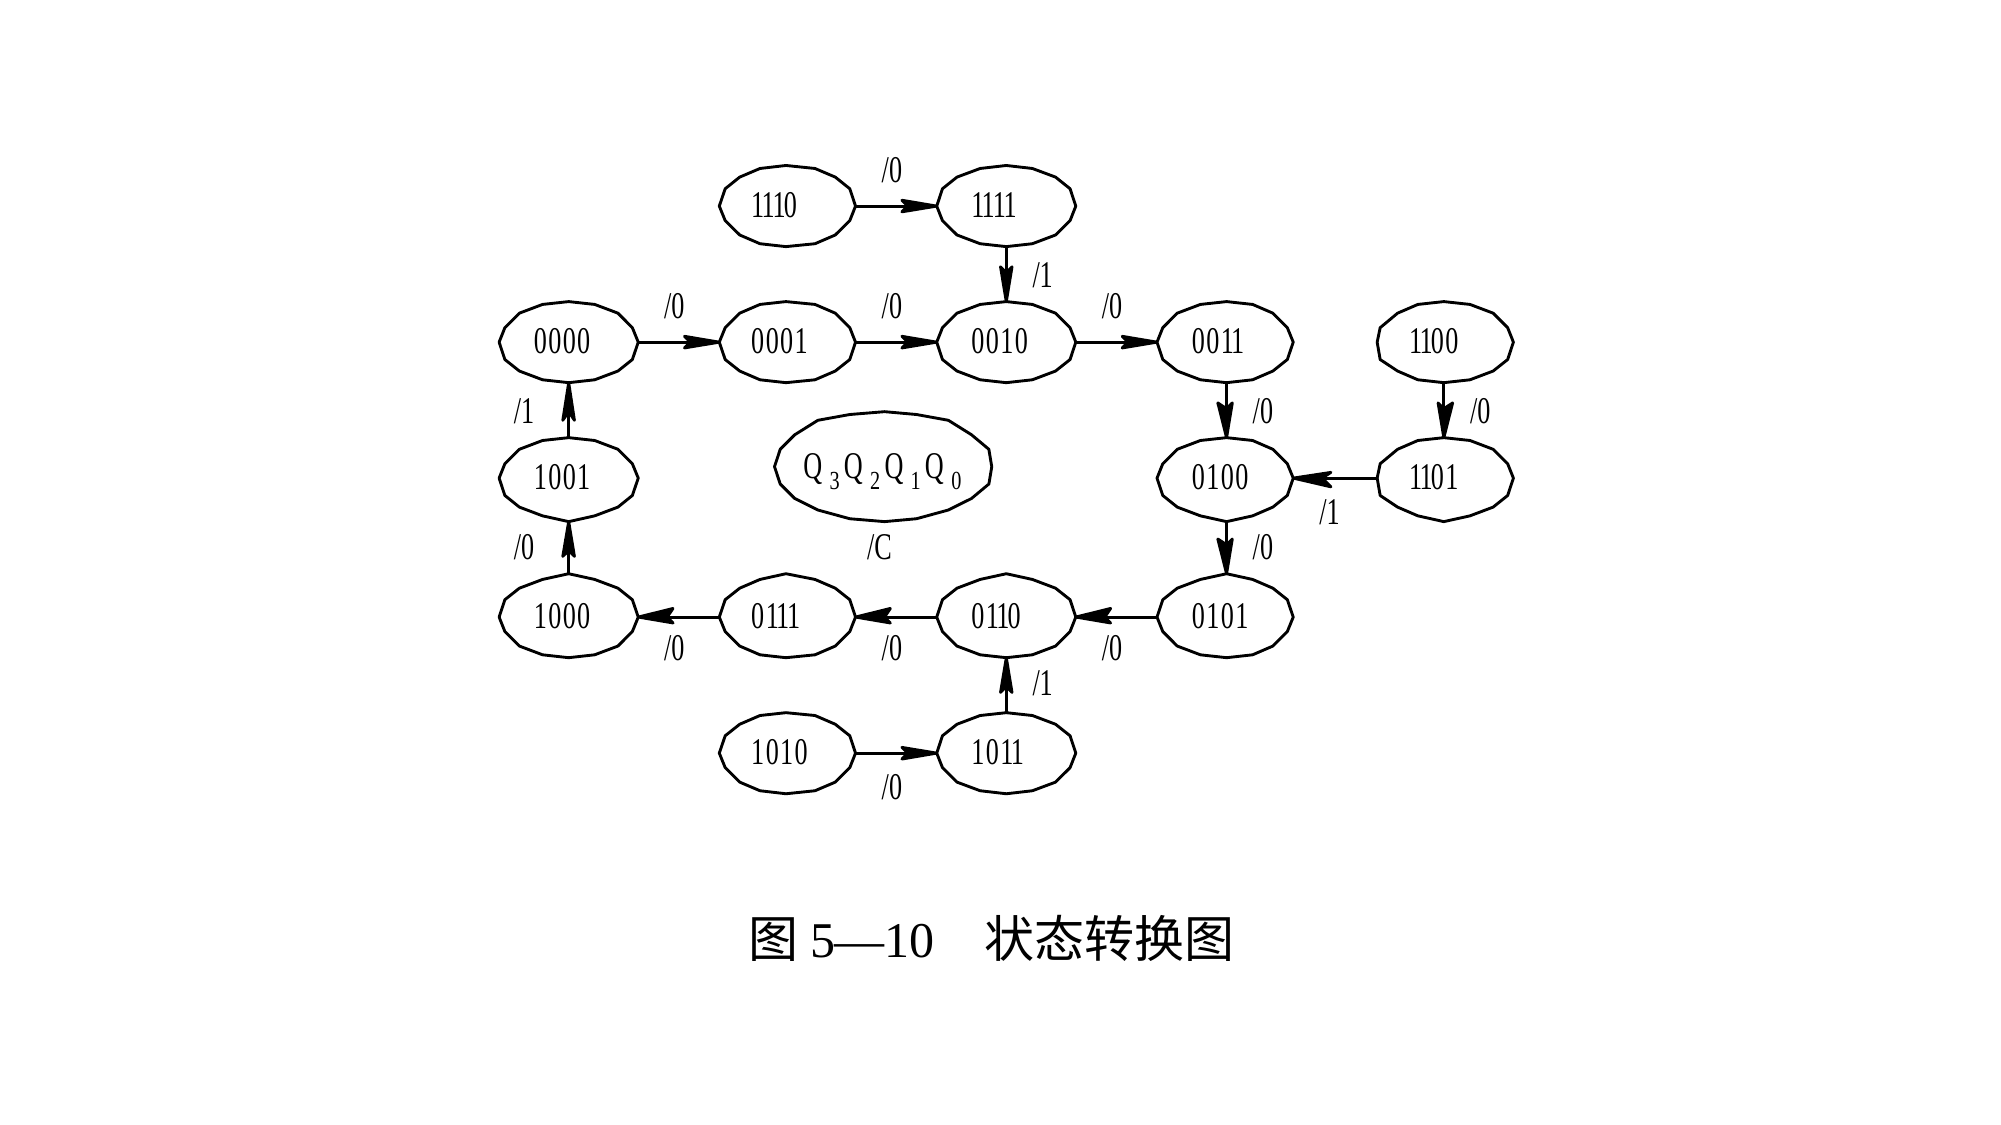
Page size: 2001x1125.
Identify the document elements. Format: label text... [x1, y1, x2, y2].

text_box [487, 124, 1525, 835]
text_box 图5―10 状态转换图 [687, 899, 1400, 975]
